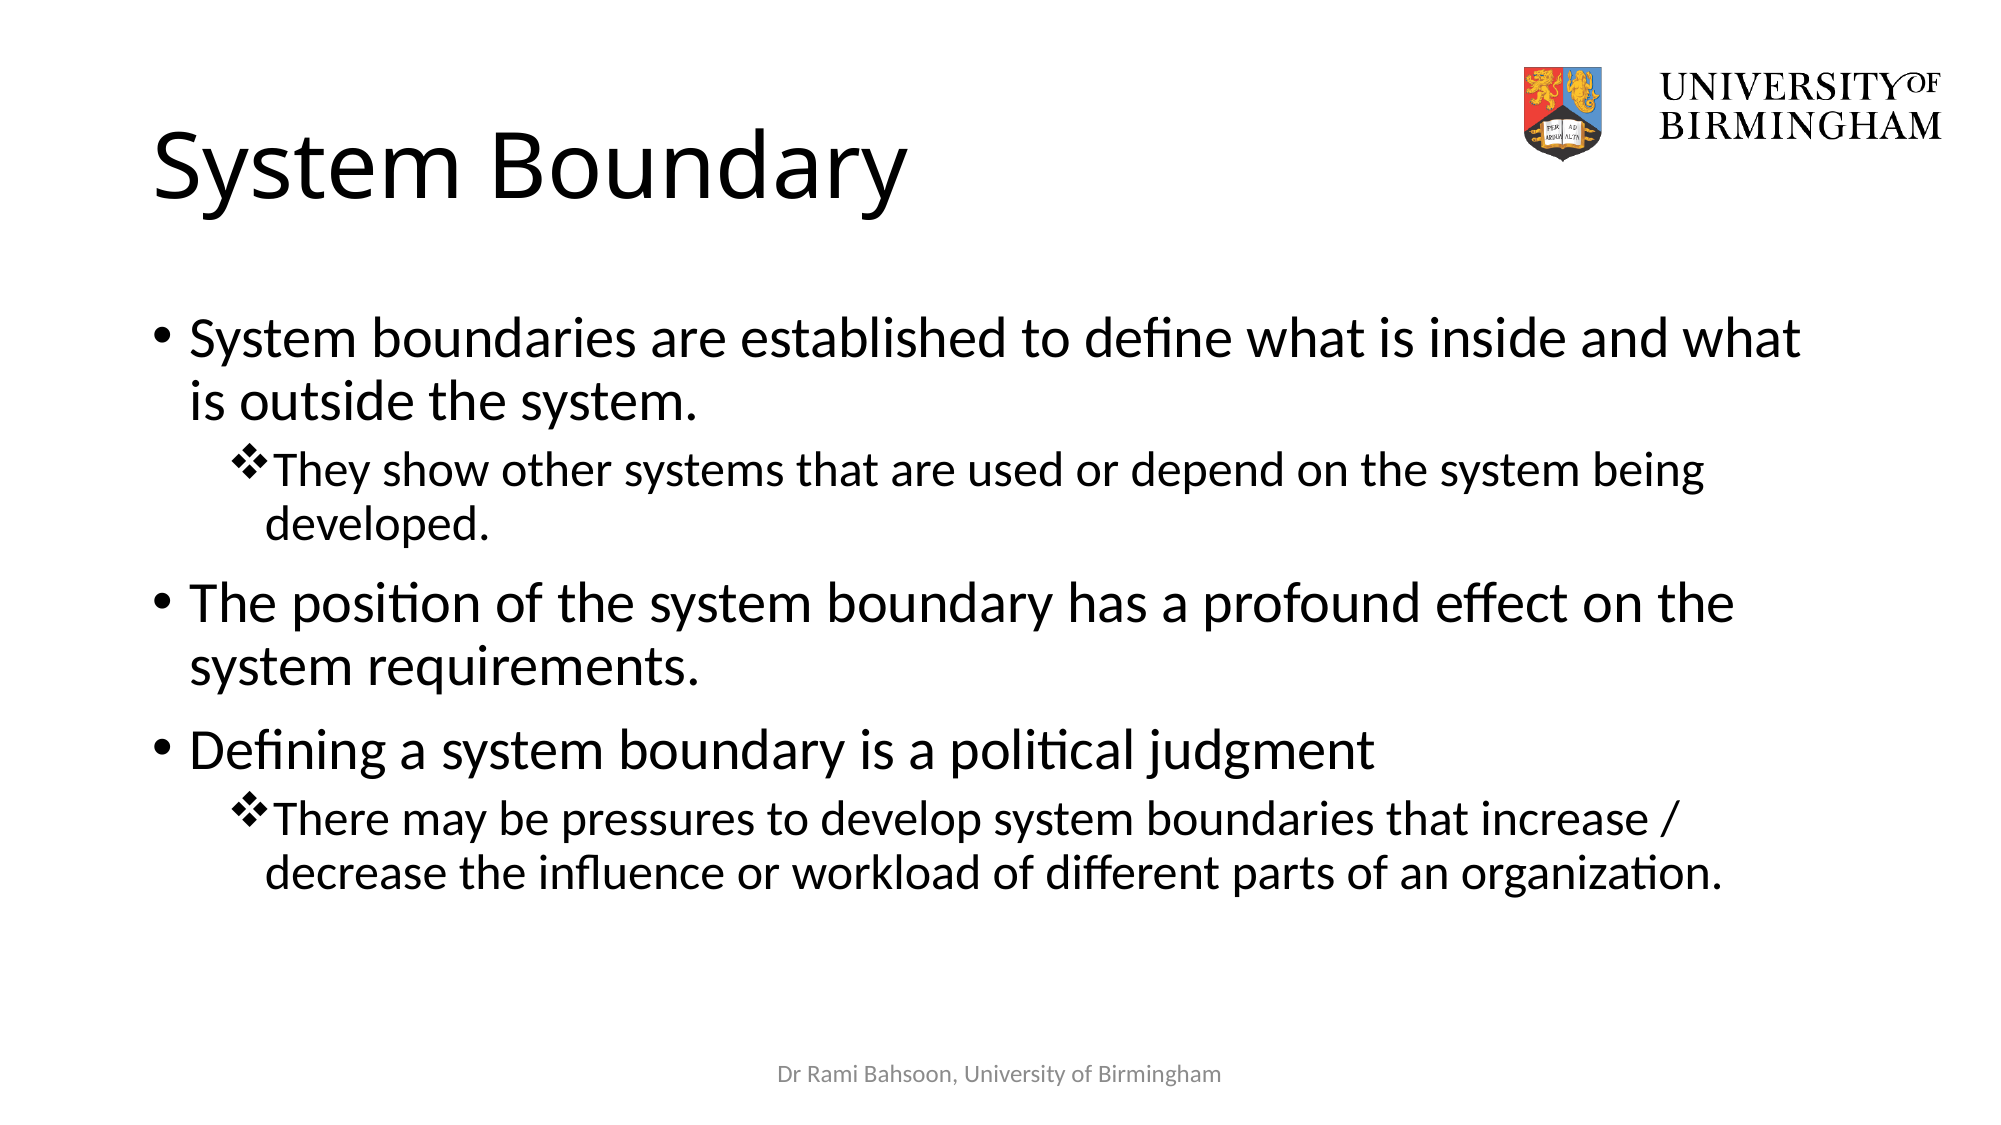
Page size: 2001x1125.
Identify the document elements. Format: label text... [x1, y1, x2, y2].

list System boundaries are established to define what is inside and what is outside the system. They show other systems that are used or depend on the system being developed. The position of the system boundary has a profound effect on the system requirements. Defining a system boundary is a political judgment There may be pressures to develop system boundaries that increase / decrease the influence or workload of different parts of an organization. [137, 299, 1863, 1014]
picture [1516, 59, 1948, 168]
footer Dr Rami Bahsoon, University of Birmingham [662, 1042, 1338, 1103]
title System Boundary [137, 59, 1863, 278]
